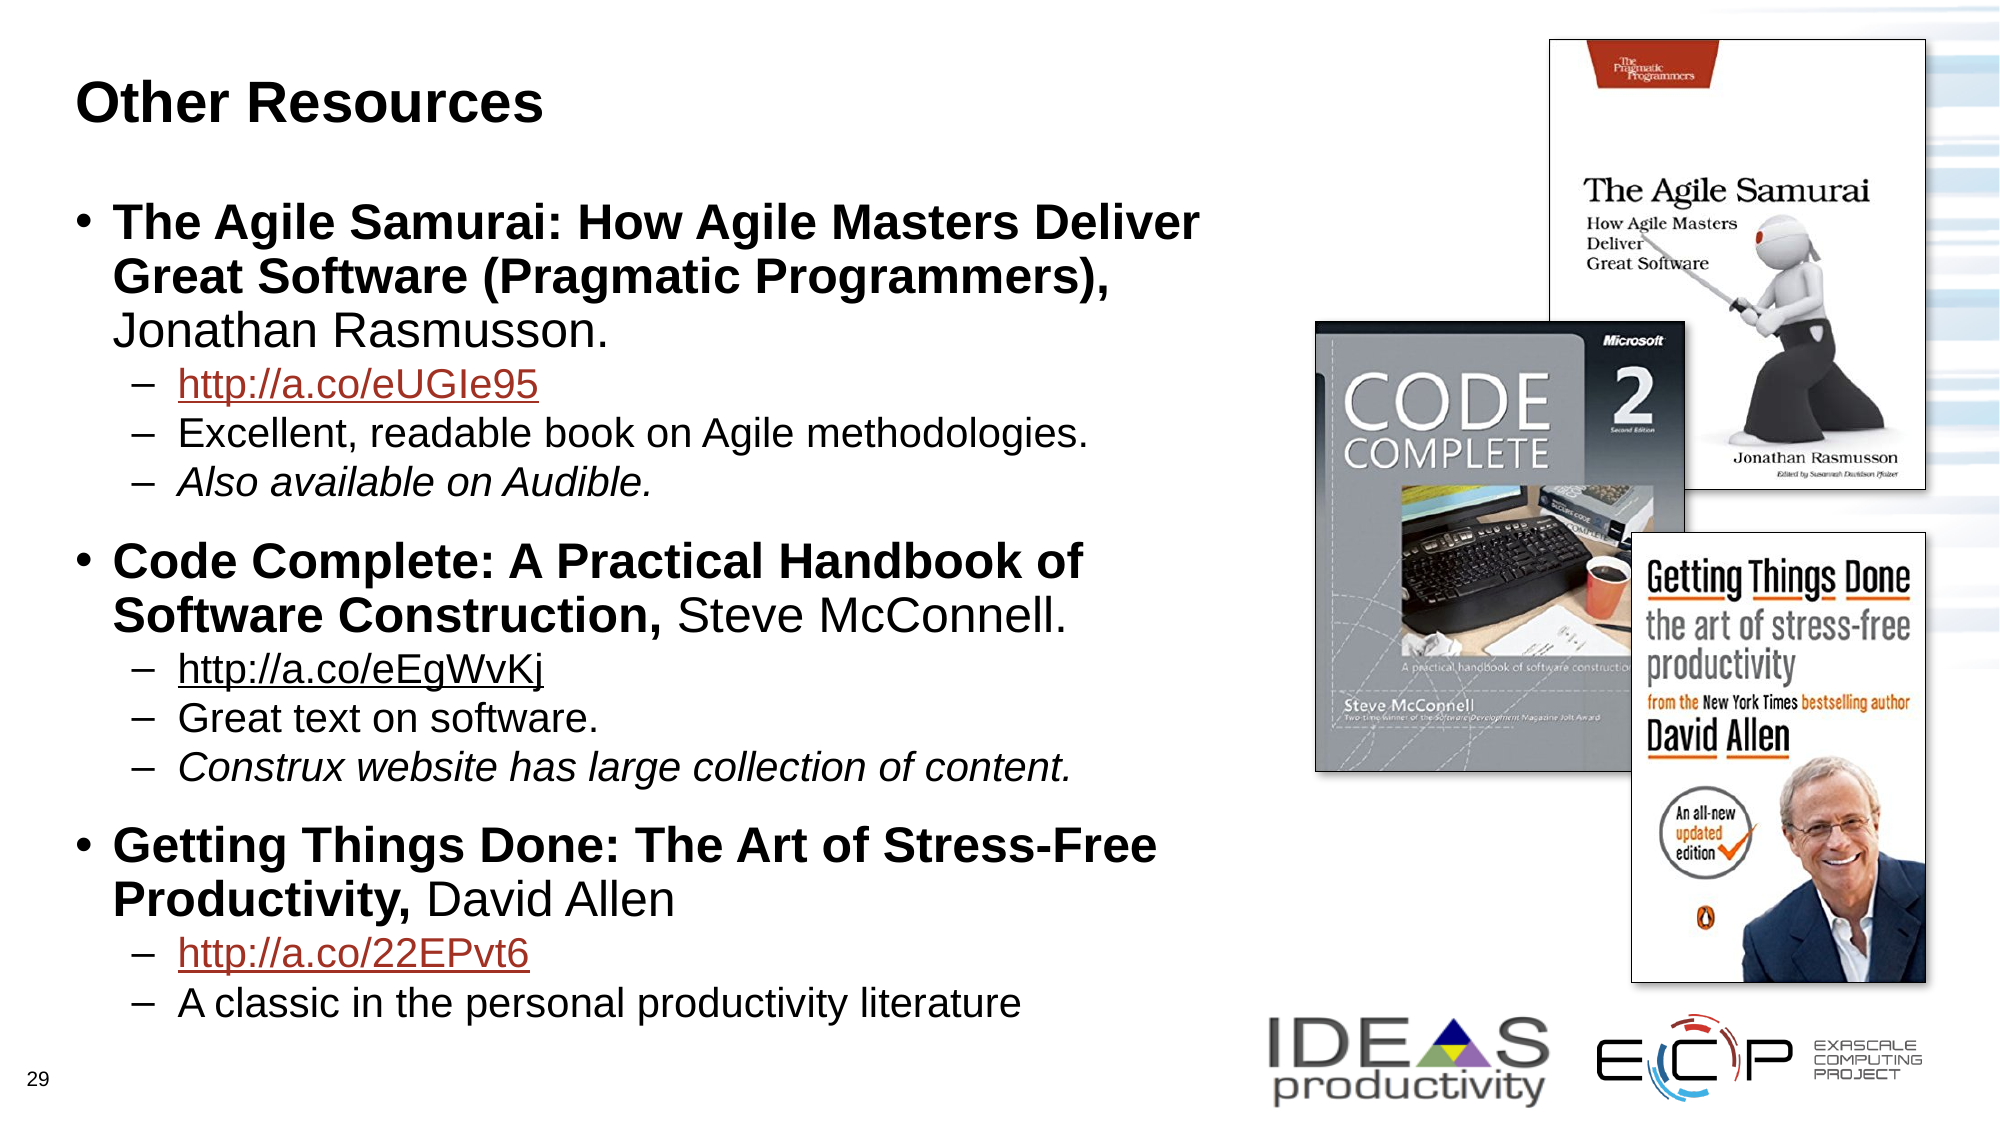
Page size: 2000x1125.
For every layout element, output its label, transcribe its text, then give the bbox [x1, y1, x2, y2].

title Other Resources [59, 67, 1544, 218]
picture [1257, 1009, 1560, 1115]
picture [1315, 0, 2000, 984]
picture [1597, 1014, 1922, 1102]
list The Agile Samurai: How Agile Masters Deliver Great Software (Pragmatic Programmers), Jonathan Rasmusson. http://a.co/eUGIe95 Excellent, readable book on Agile methodologies. Also available on Audible. Code Complete: A Practical Handbook of Software Construction, Steve McConnell. http://a.co/eEgWvKj Great text on software. Construx website has large collection of content. Getting Things Done: The Art of Stress-Free Productivity, David Allen http://a.co/22EPvt6 A classic in the personal productivity literature [59, 188, 1316, 854]
